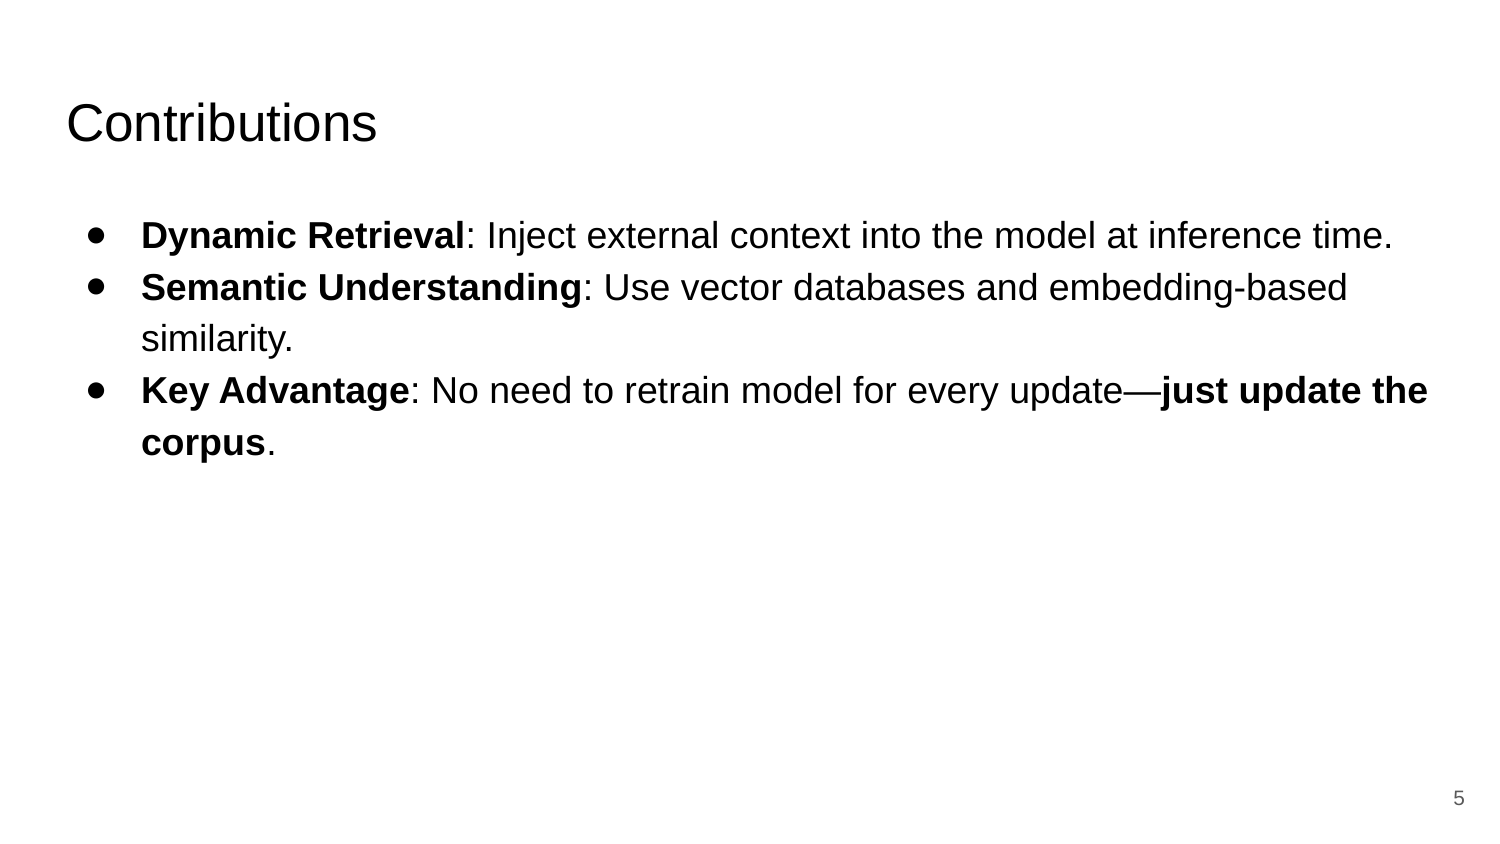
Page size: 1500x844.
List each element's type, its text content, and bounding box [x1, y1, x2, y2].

list Dynamic Retrieval: Inject external context into the model at inference time. Semantic Understanding: Use vector databases and embedding-based similarity. Key Advantage: No need to retrain model for every update—just update the corpus. [51, 189, 1449, 750]
title Contributions [51, 72, 1449, 167]
slide_number ‹#› [1389, 764, 1480, 830]
